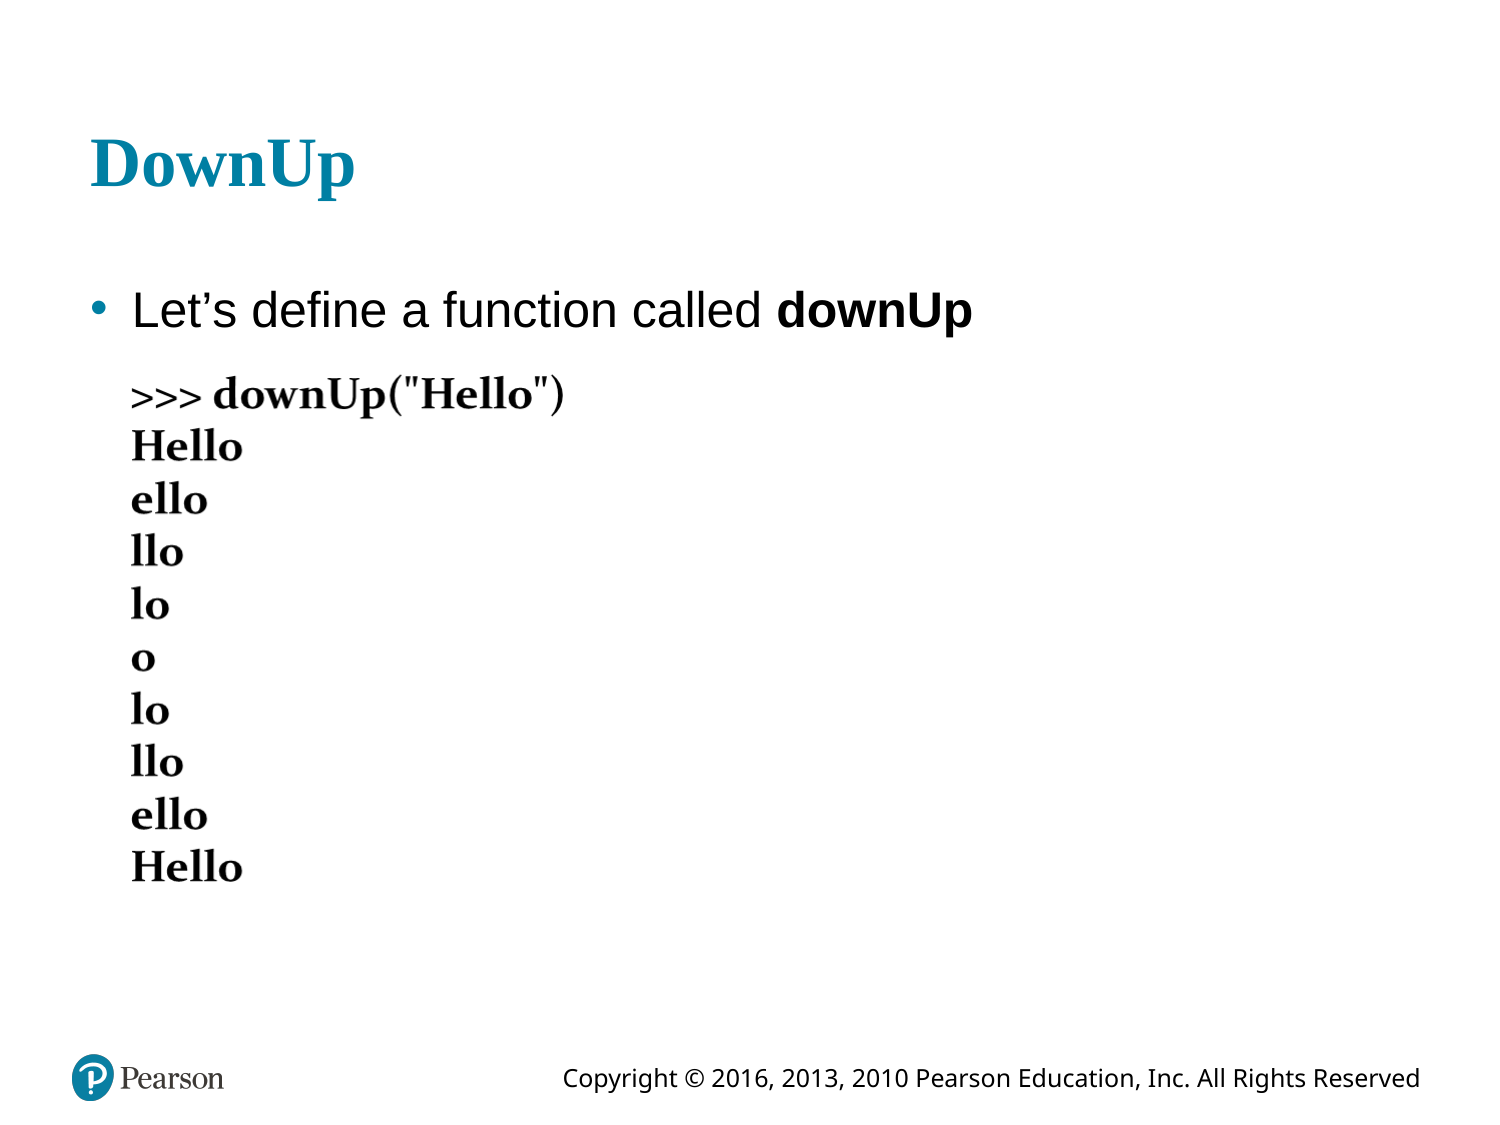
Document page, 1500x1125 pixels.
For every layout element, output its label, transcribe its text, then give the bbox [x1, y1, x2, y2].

list Let’s define a function called downUp [75, 262, 1425, 931]
picture [98, 1054, 224, 1101]
picture [72, 1087, 83, 1101]
picture [102, 367, 593, 887]
title DownUp [75, 0, 1425, 216]
picture [72, 1054, 88, 1070]
picture [80, 1063, 106, 1088]
